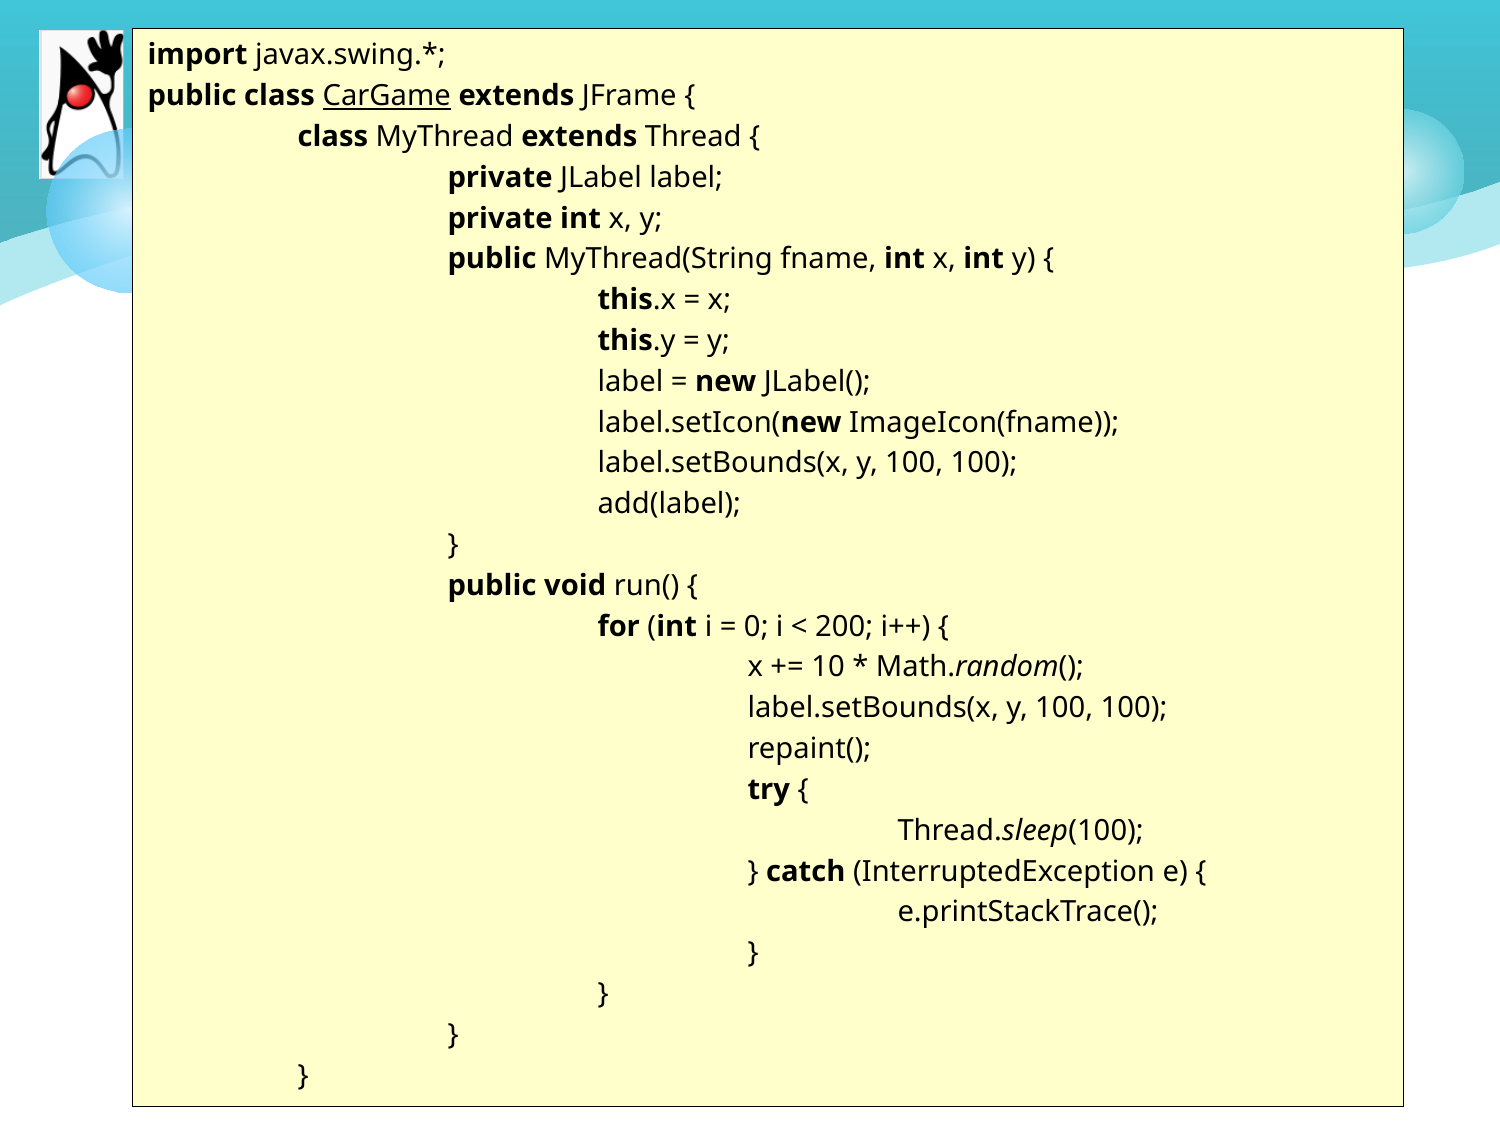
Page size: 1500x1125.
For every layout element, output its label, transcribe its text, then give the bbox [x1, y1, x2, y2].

title 예제 [75, 0, 1425, 188]
text_box import javax.swing.*; public class CarGame extends JFrame { class MyThread extends Thread { private JLabel label; private int x, y; public MyThread(String fname, int x, int y) { this.x = x; this.y = y; label = new JLabel(); label.setIcon(new ImageIcon(fname)); label.setBounds(x, y, 100, 100); add(label); } public void run() { for (int i = 0; i < 200; i++) { x += 10 * Math.random(); label.setBounds(x, y, 100, 100); repaint(); try { Thread.sleep(100); } catch (InterruptedException e) { e.printStackTrace(); } } } } [132, 28, 1404, 1107]
picture [39, 30, 75, 179]
